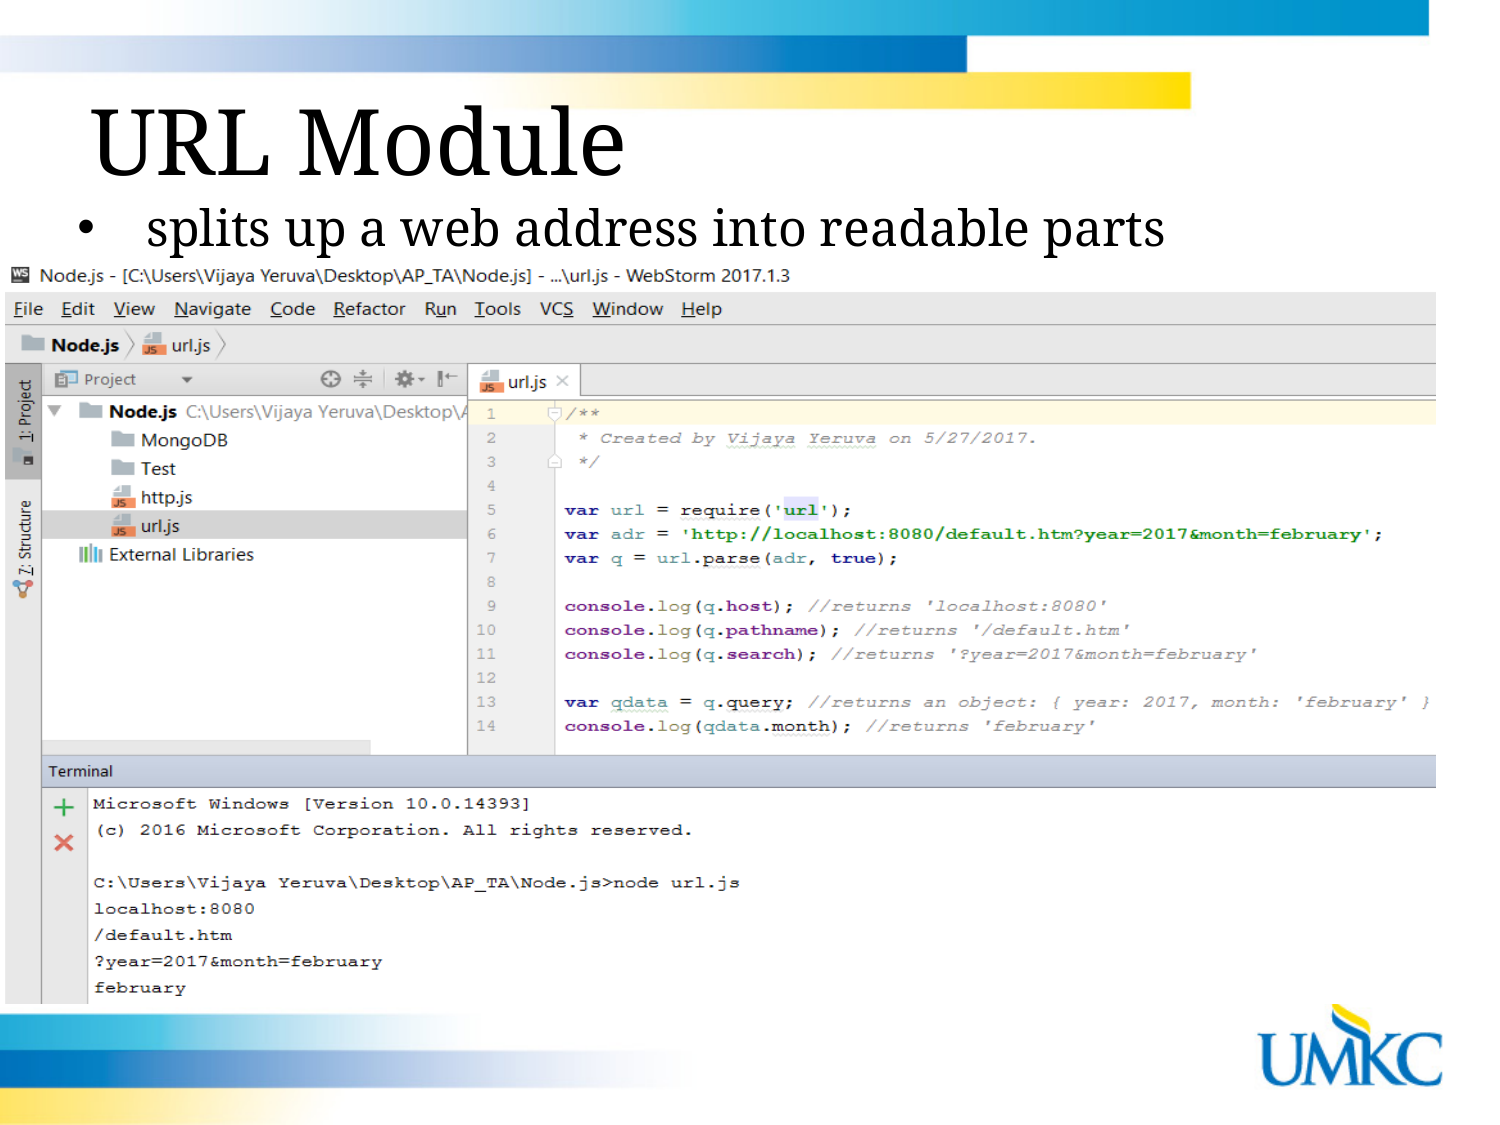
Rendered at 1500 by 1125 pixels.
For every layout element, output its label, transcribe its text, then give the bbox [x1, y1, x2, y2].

title URL Module [75, 45, 1425, 233]
picture [0, 0, 1500, 1125]
list splits up a web address into readable parts [62, 188, 1413, 257]
